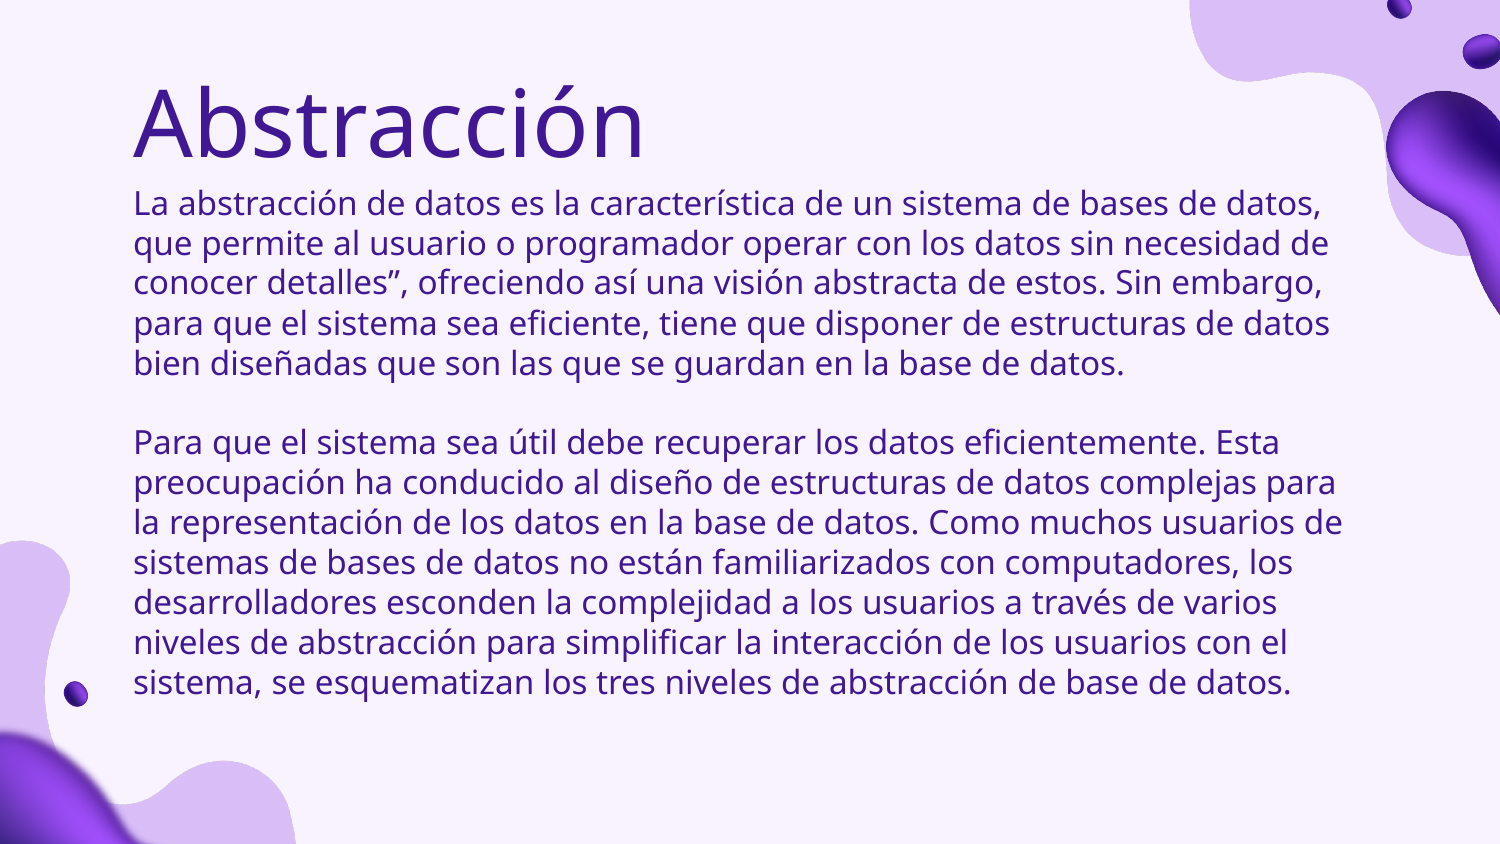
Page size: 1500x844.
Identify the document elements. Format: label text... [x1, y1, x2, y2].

picture [1173, 0, 1500, 394]
list La abstracción de datos es la característica de un sistema de bases de datos, que permite al usuario o programador operar con los datos sin necesidad de conocer detalles”, ofreciendo así una visión abstracta de estos. Sin embargo, para que el sistema sea eficiente, tiene que disponer de estructuras de datos bien diseñadas que son las que se guardan en la base de datos. Para que el sistema sea útil debe recuperar los datos eficientemente. Esta preocupación ha conducido al diseño de estructuras de datos complejas para la representación de los datos en la base de datos. Como muchos usuarios de sistemas de bases de datos no están familiarizados con computadores, los desarrolladores esconden la complejidad a los usuarios a través de varios niveles de abstracción para simplificar la interacción de los usuarios con el sistema, se esquematizan los tres niveles de abstracción de base de datos. [118, 166, 1382, 722]
picture [0, 460, 314, 844]
title Abstracción [118, 72, 1382, 166]
